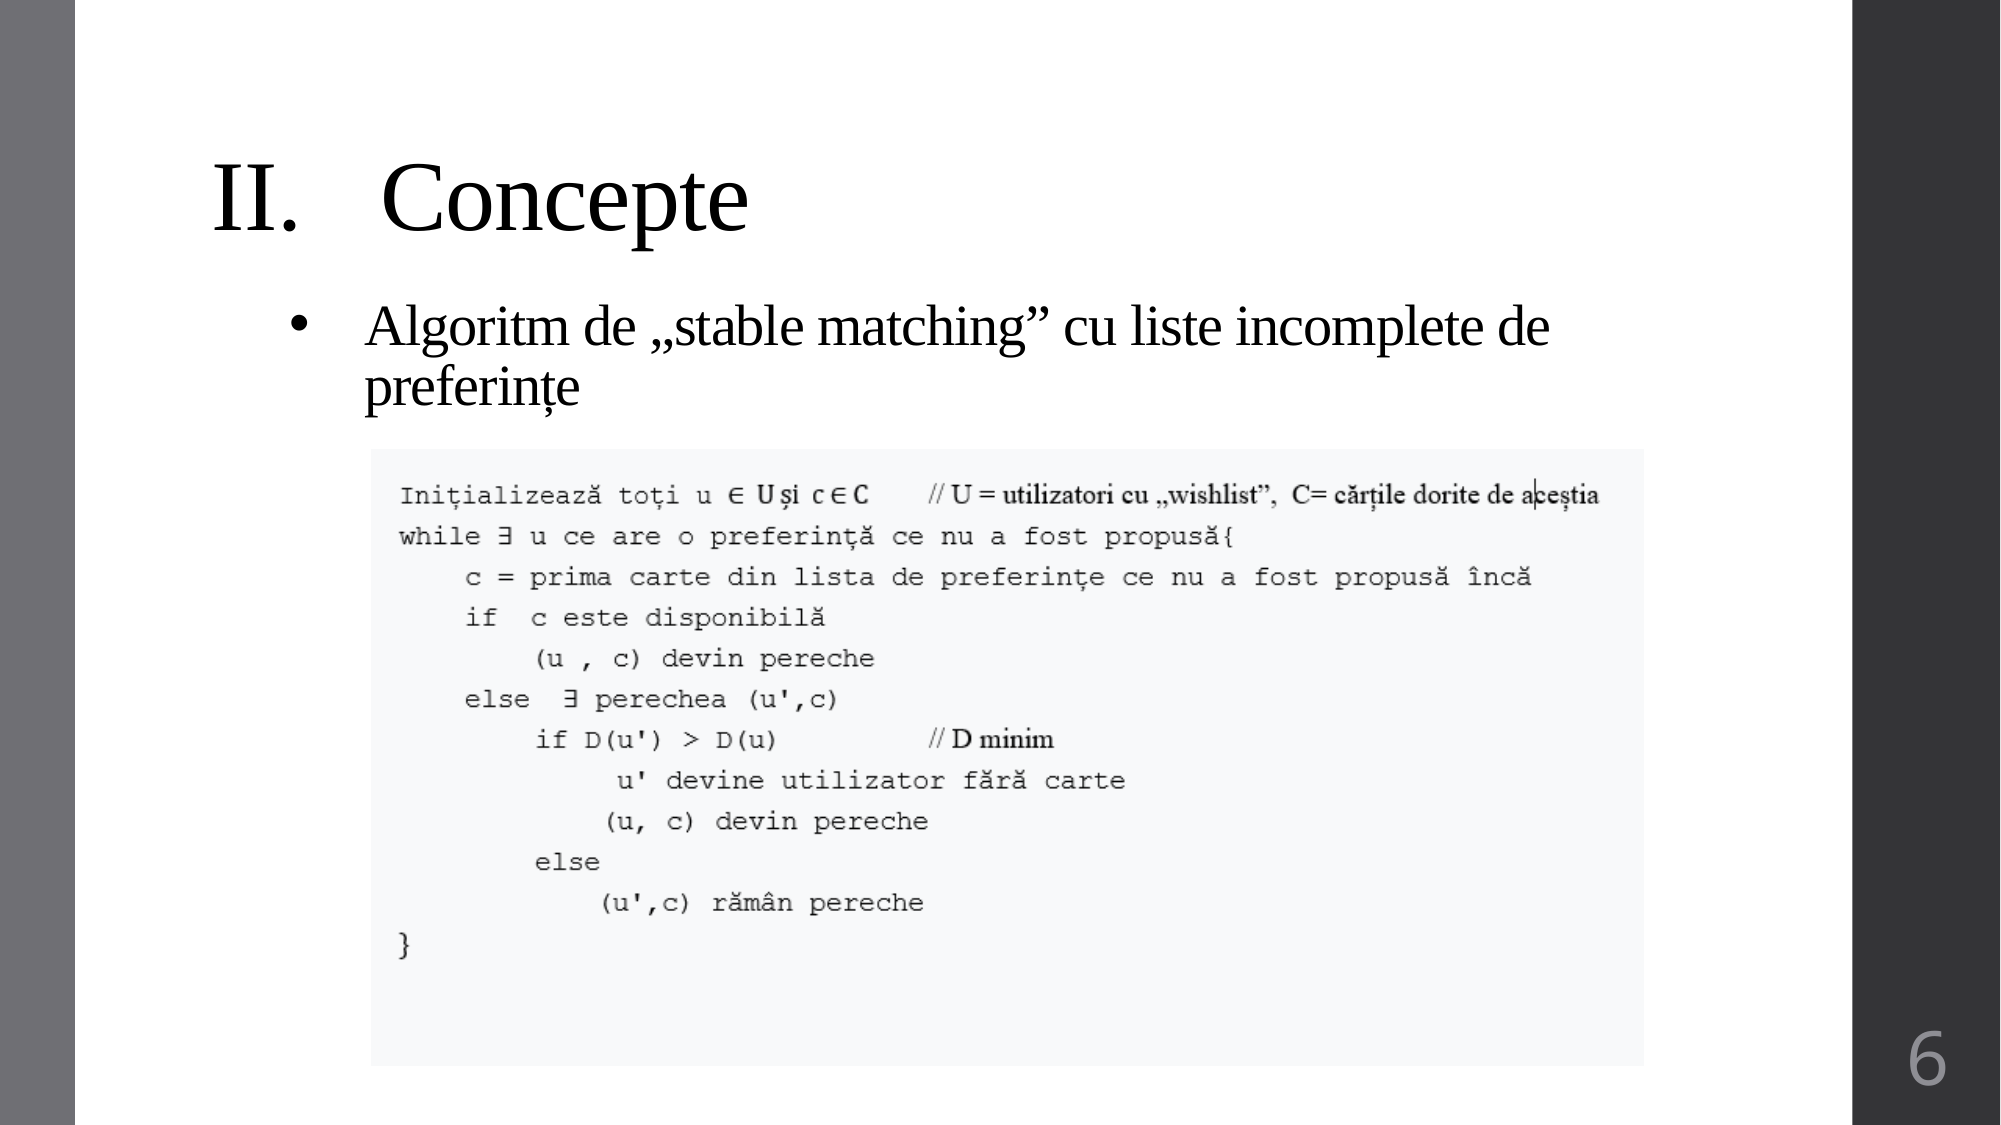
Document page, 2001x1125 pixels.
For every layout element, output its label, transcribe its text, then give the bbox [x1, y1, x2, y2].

slide_number 6 [1852, 1012, 2000, 1110]
text_box Algoritm de „stable matching” cu liste incomplete de preferințe [274, 283, 1742, 425]
picture [371, 449, 1644, 1066]
title Concepte [196, 117, 1742, 259]
